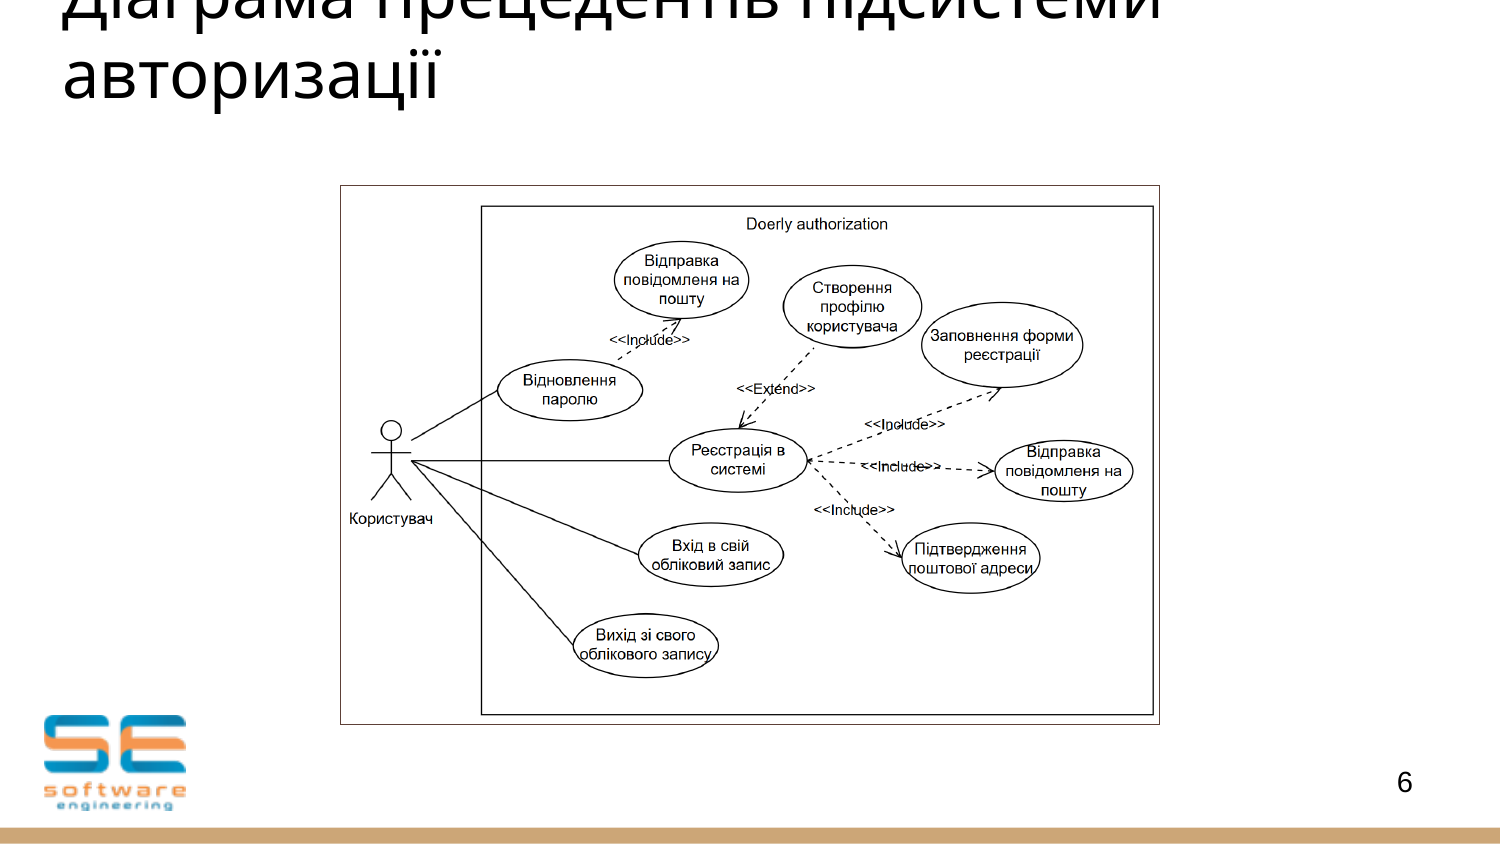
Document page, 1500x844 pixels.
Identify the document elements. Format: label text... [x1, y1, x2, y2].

picture [340, 184, 1160, 726]
title Діаграма прецедентів підсистеми авторизації [47, 23, 1465, 127]
text_box 6 [1382, 755, 1500, 806]
picture [43, 714, 186, 811]
